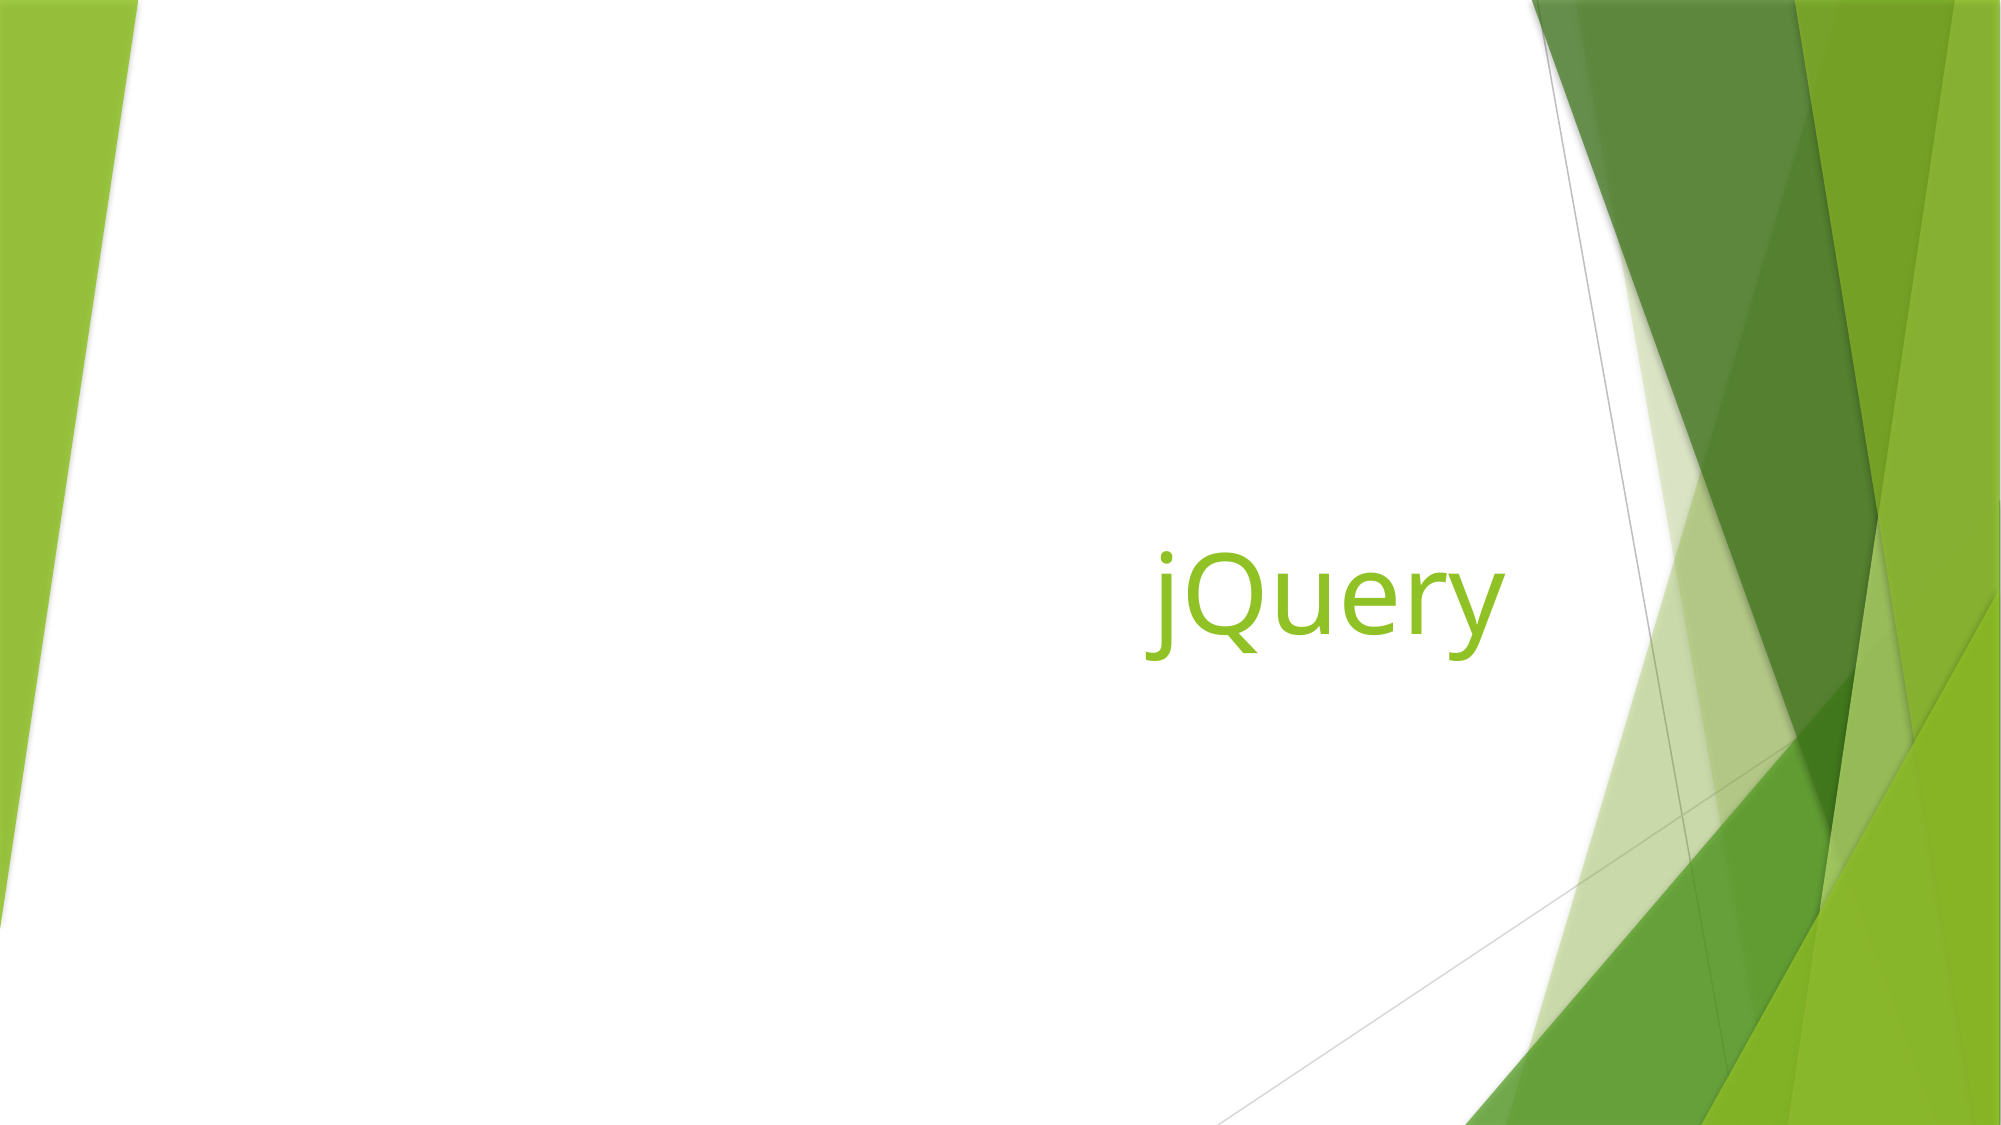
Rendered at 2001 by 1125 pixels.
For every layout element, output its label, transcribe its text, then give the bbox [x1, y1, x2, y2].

title jQuery [247, 394, 1522, 665]
